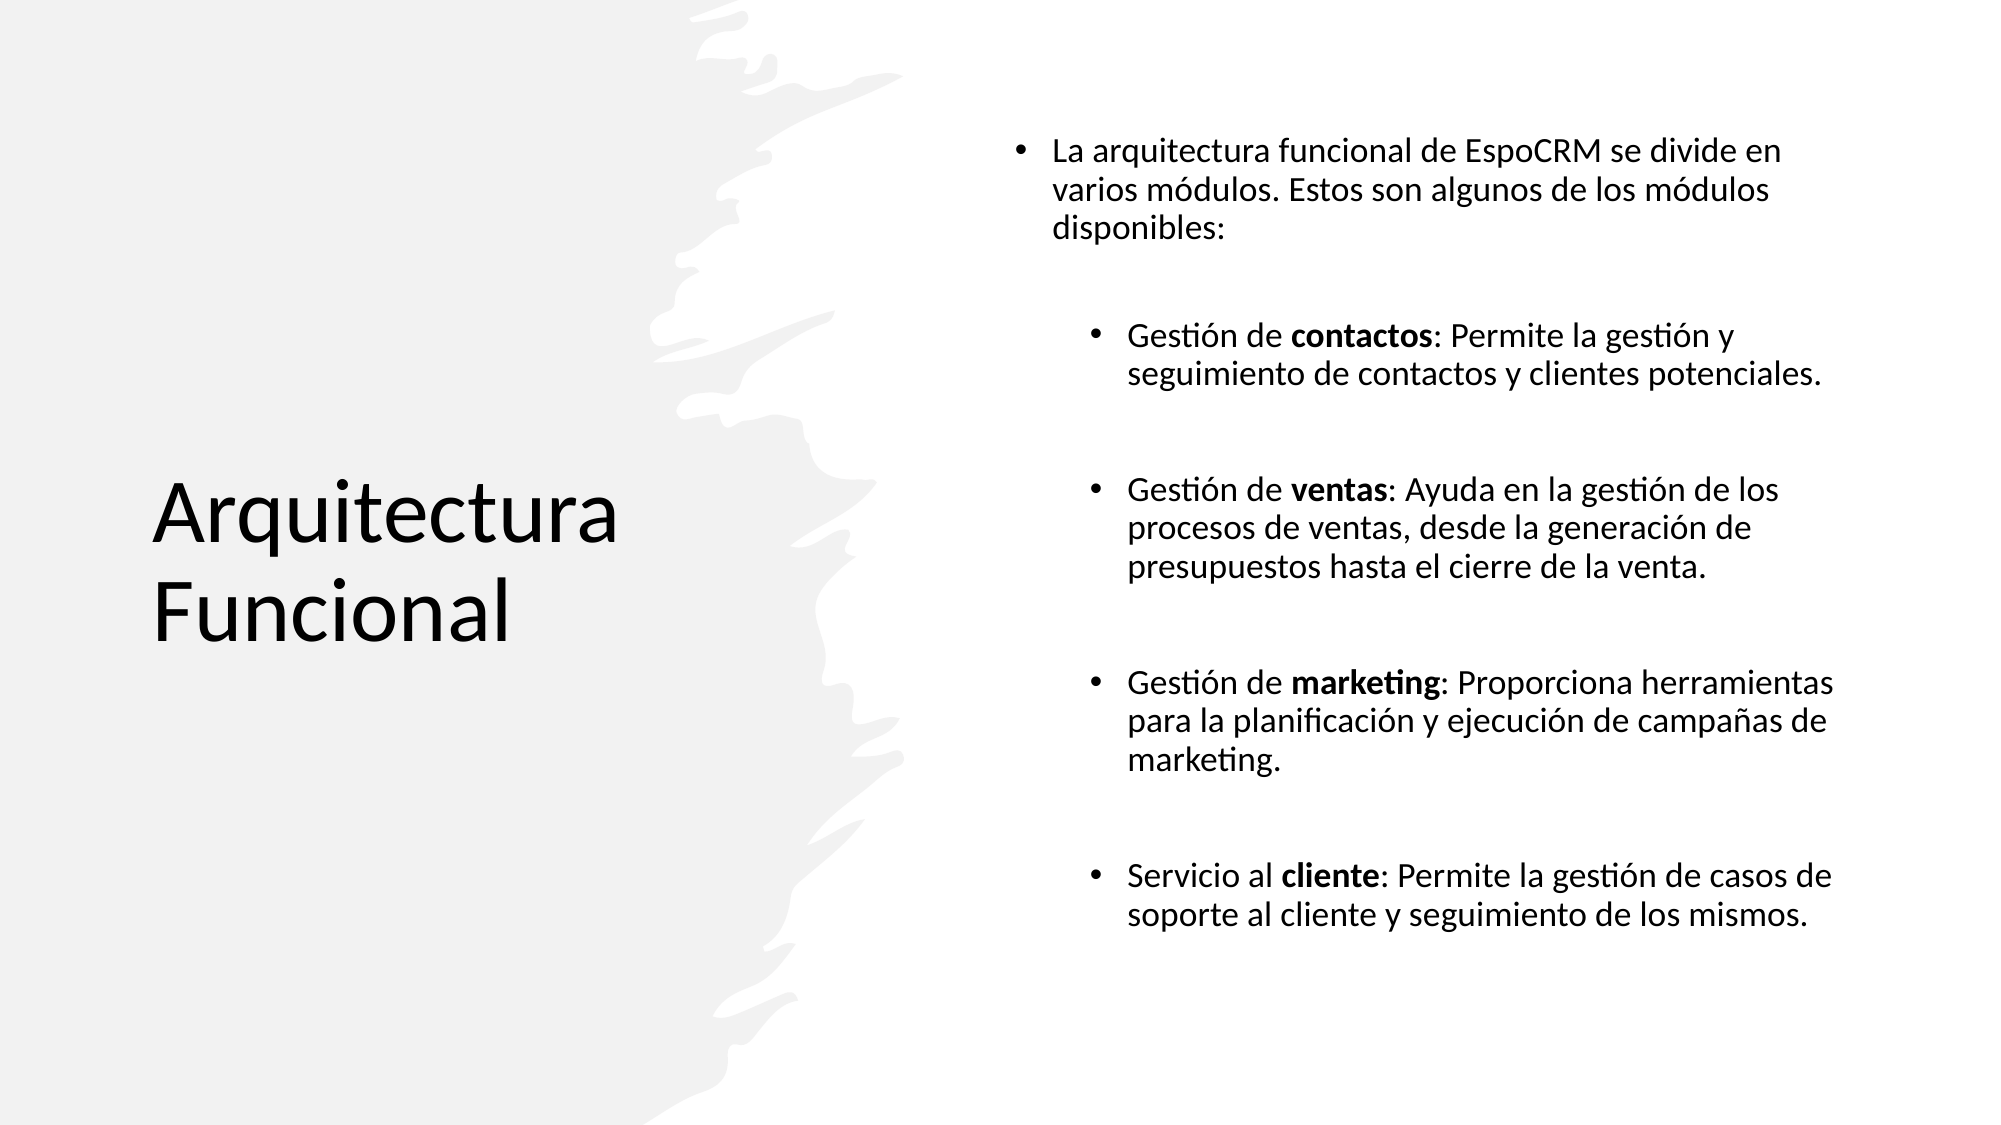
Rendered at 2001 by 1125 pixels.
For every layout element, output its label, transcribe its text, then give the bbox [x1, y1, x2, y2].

title Arquitectura Funcional [137, 116, 800, 1008]
text_box [0, 0, 904, 1125]
list La arquitectura funcional de EspoCRM se divide en varios módulos. Estos son algunos de los módulos disponibles: Gestión de contactos: Permite la gestión y seguimiento de contactos y clientes potenciales. Gestión de ventas: Ayuda en la gestión de los procesos de ventas, desde la generación de presupuestos hasta el cierre de la venta. Gestión de marketing: Proporciona herramientas para la planificación y ejecución de campañas de marketing. Servicio al cliente: Permite la gestión de casos de soporte al cliente y seguimiento de los mismos. [999, 116, 1863, 1008]
text_box [645, 0, 2000, 1125]
